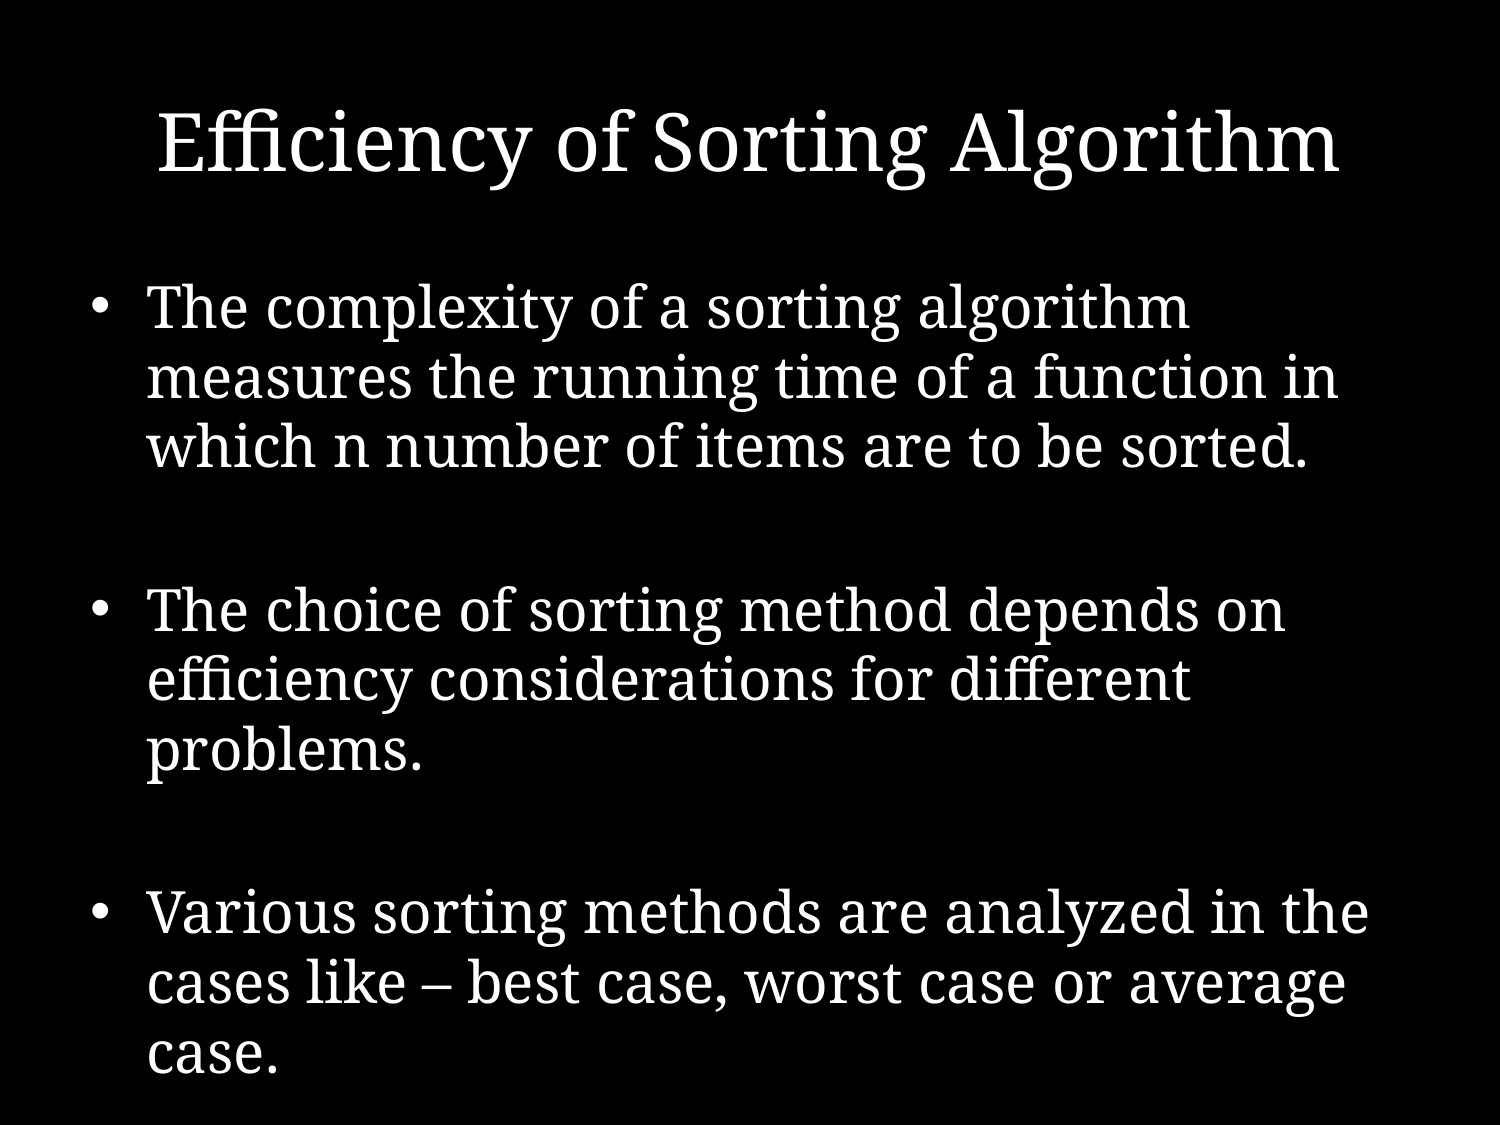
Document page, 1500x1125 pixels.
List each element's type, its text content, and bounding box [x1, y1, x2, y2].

title Efficiency of Sorting Algorithm [75, 45, 1425, 233]
list The complexity of a sorting algorithm measures the running time of a function in which n number of items are to be sorted. The choice of sorting method depends on efficiency considerations for different problems. Various sorting methods are analyzed in the cases like – best case, worst case or average case. [75, 262, 1425, 1102]
